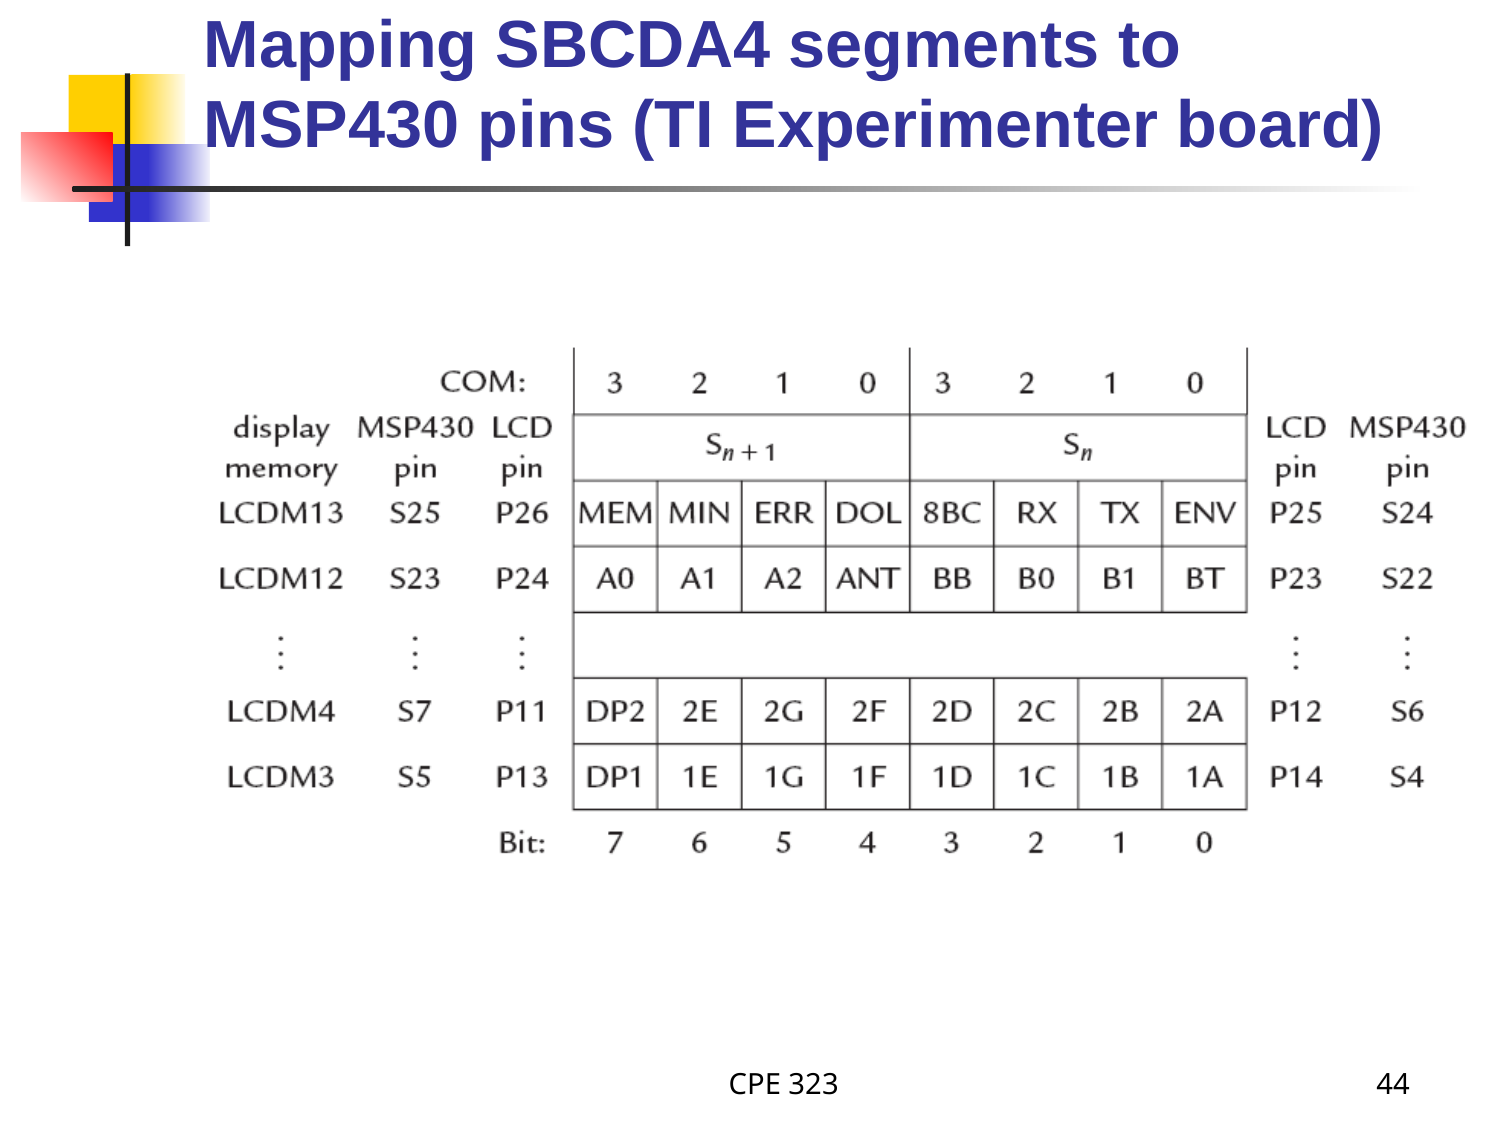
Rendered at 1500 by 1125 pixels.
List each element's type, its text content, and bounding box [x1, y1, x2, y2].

footer CPE 323 [549, 1037, 1026, 1113]
picture [117, 295, 1500, 871]
title Mapping SBCDA4 segments to MSP430 pins (TI Experimenter board) [188, 26, 1468, 169]
slide_number 44 [1112, 1037, 1426, 1113]
